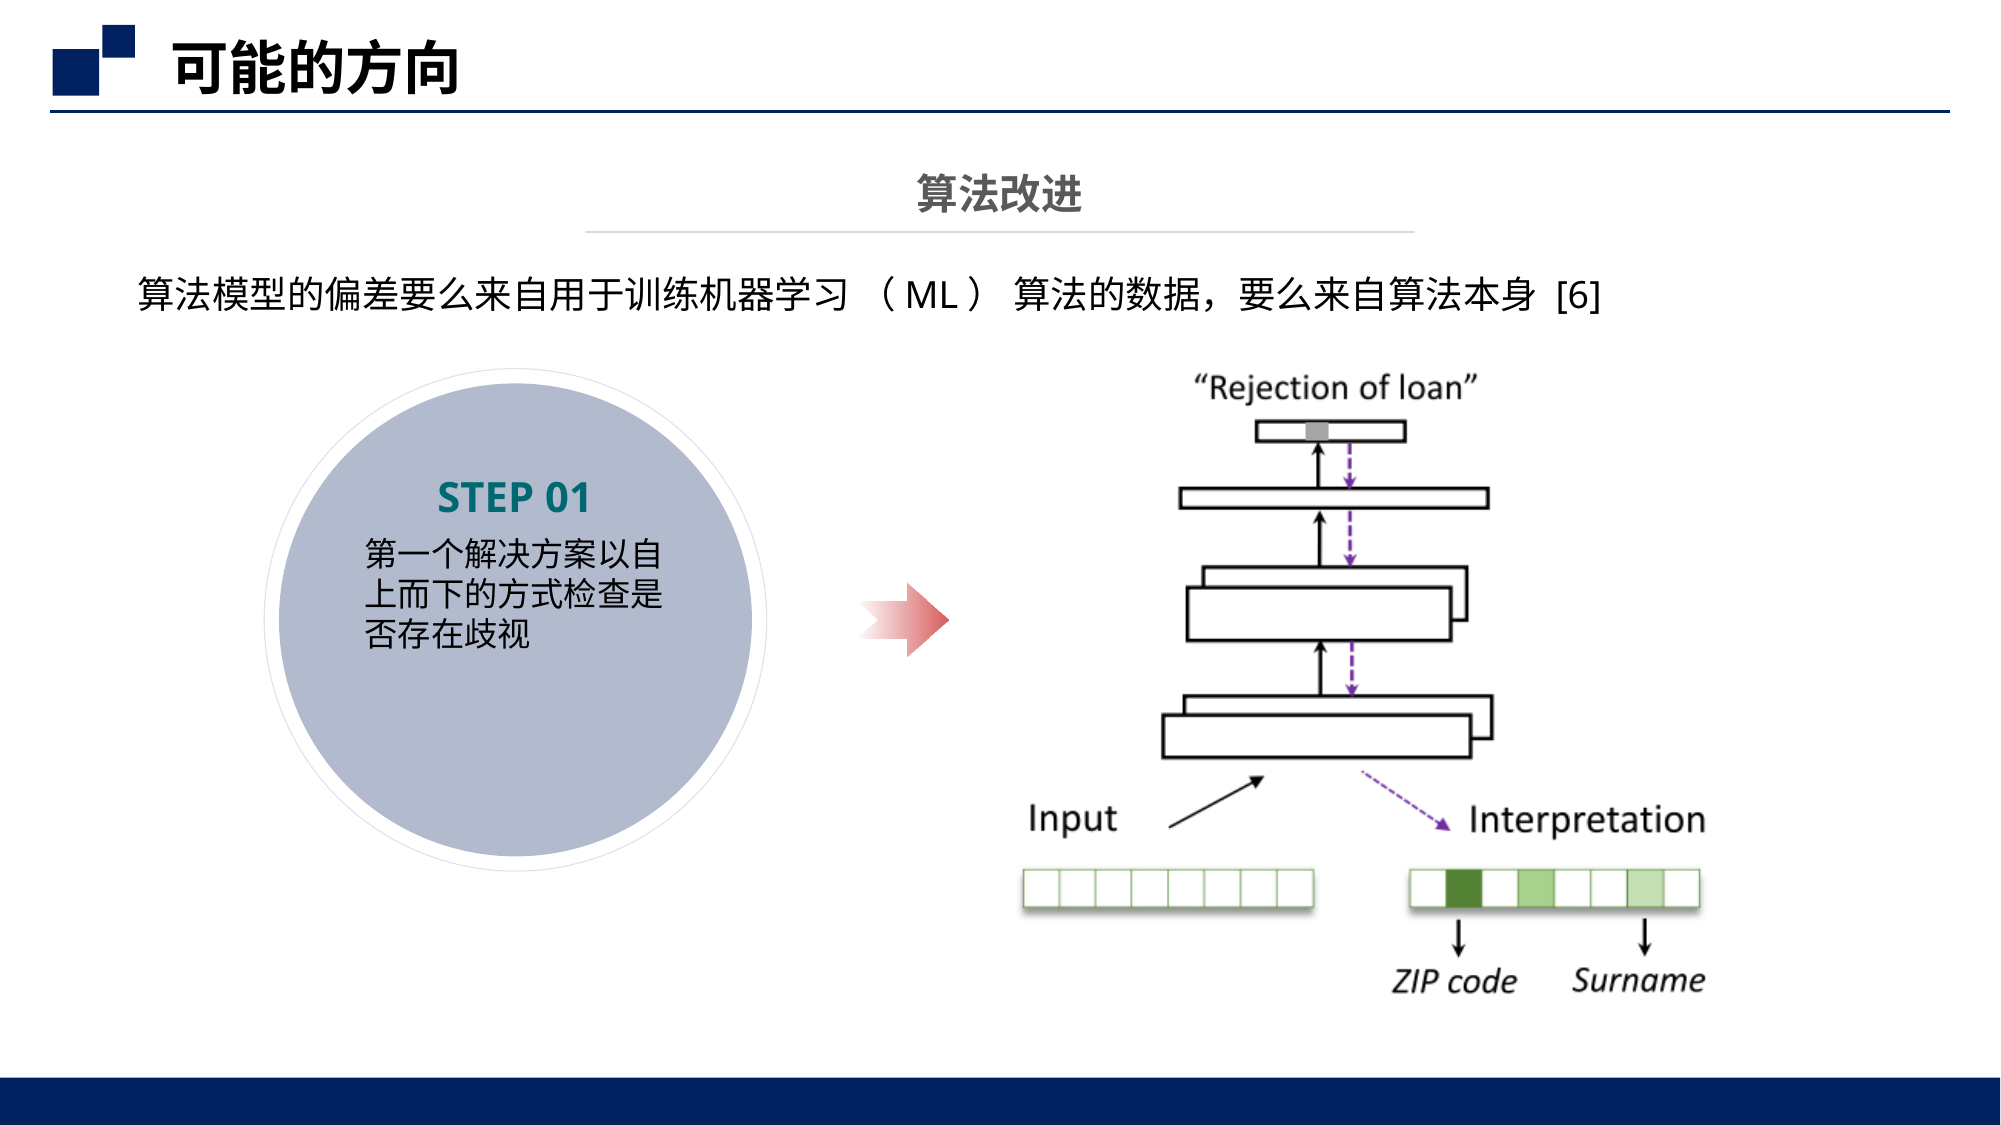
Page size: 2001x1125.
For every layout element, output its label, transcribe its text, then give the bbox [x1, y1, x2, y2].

text_box 算法改进 [430, 135, 1570, 226]
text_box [264, 341, 1736, 1017]
text_box 算法模型的偏差要么来自用于训练机器学习 （ML） 算法的数据，要么来自算法本身 [6] [122, 264, 1617, 324]
text_box 可能的方向 [170, 31, 1010, 104]
